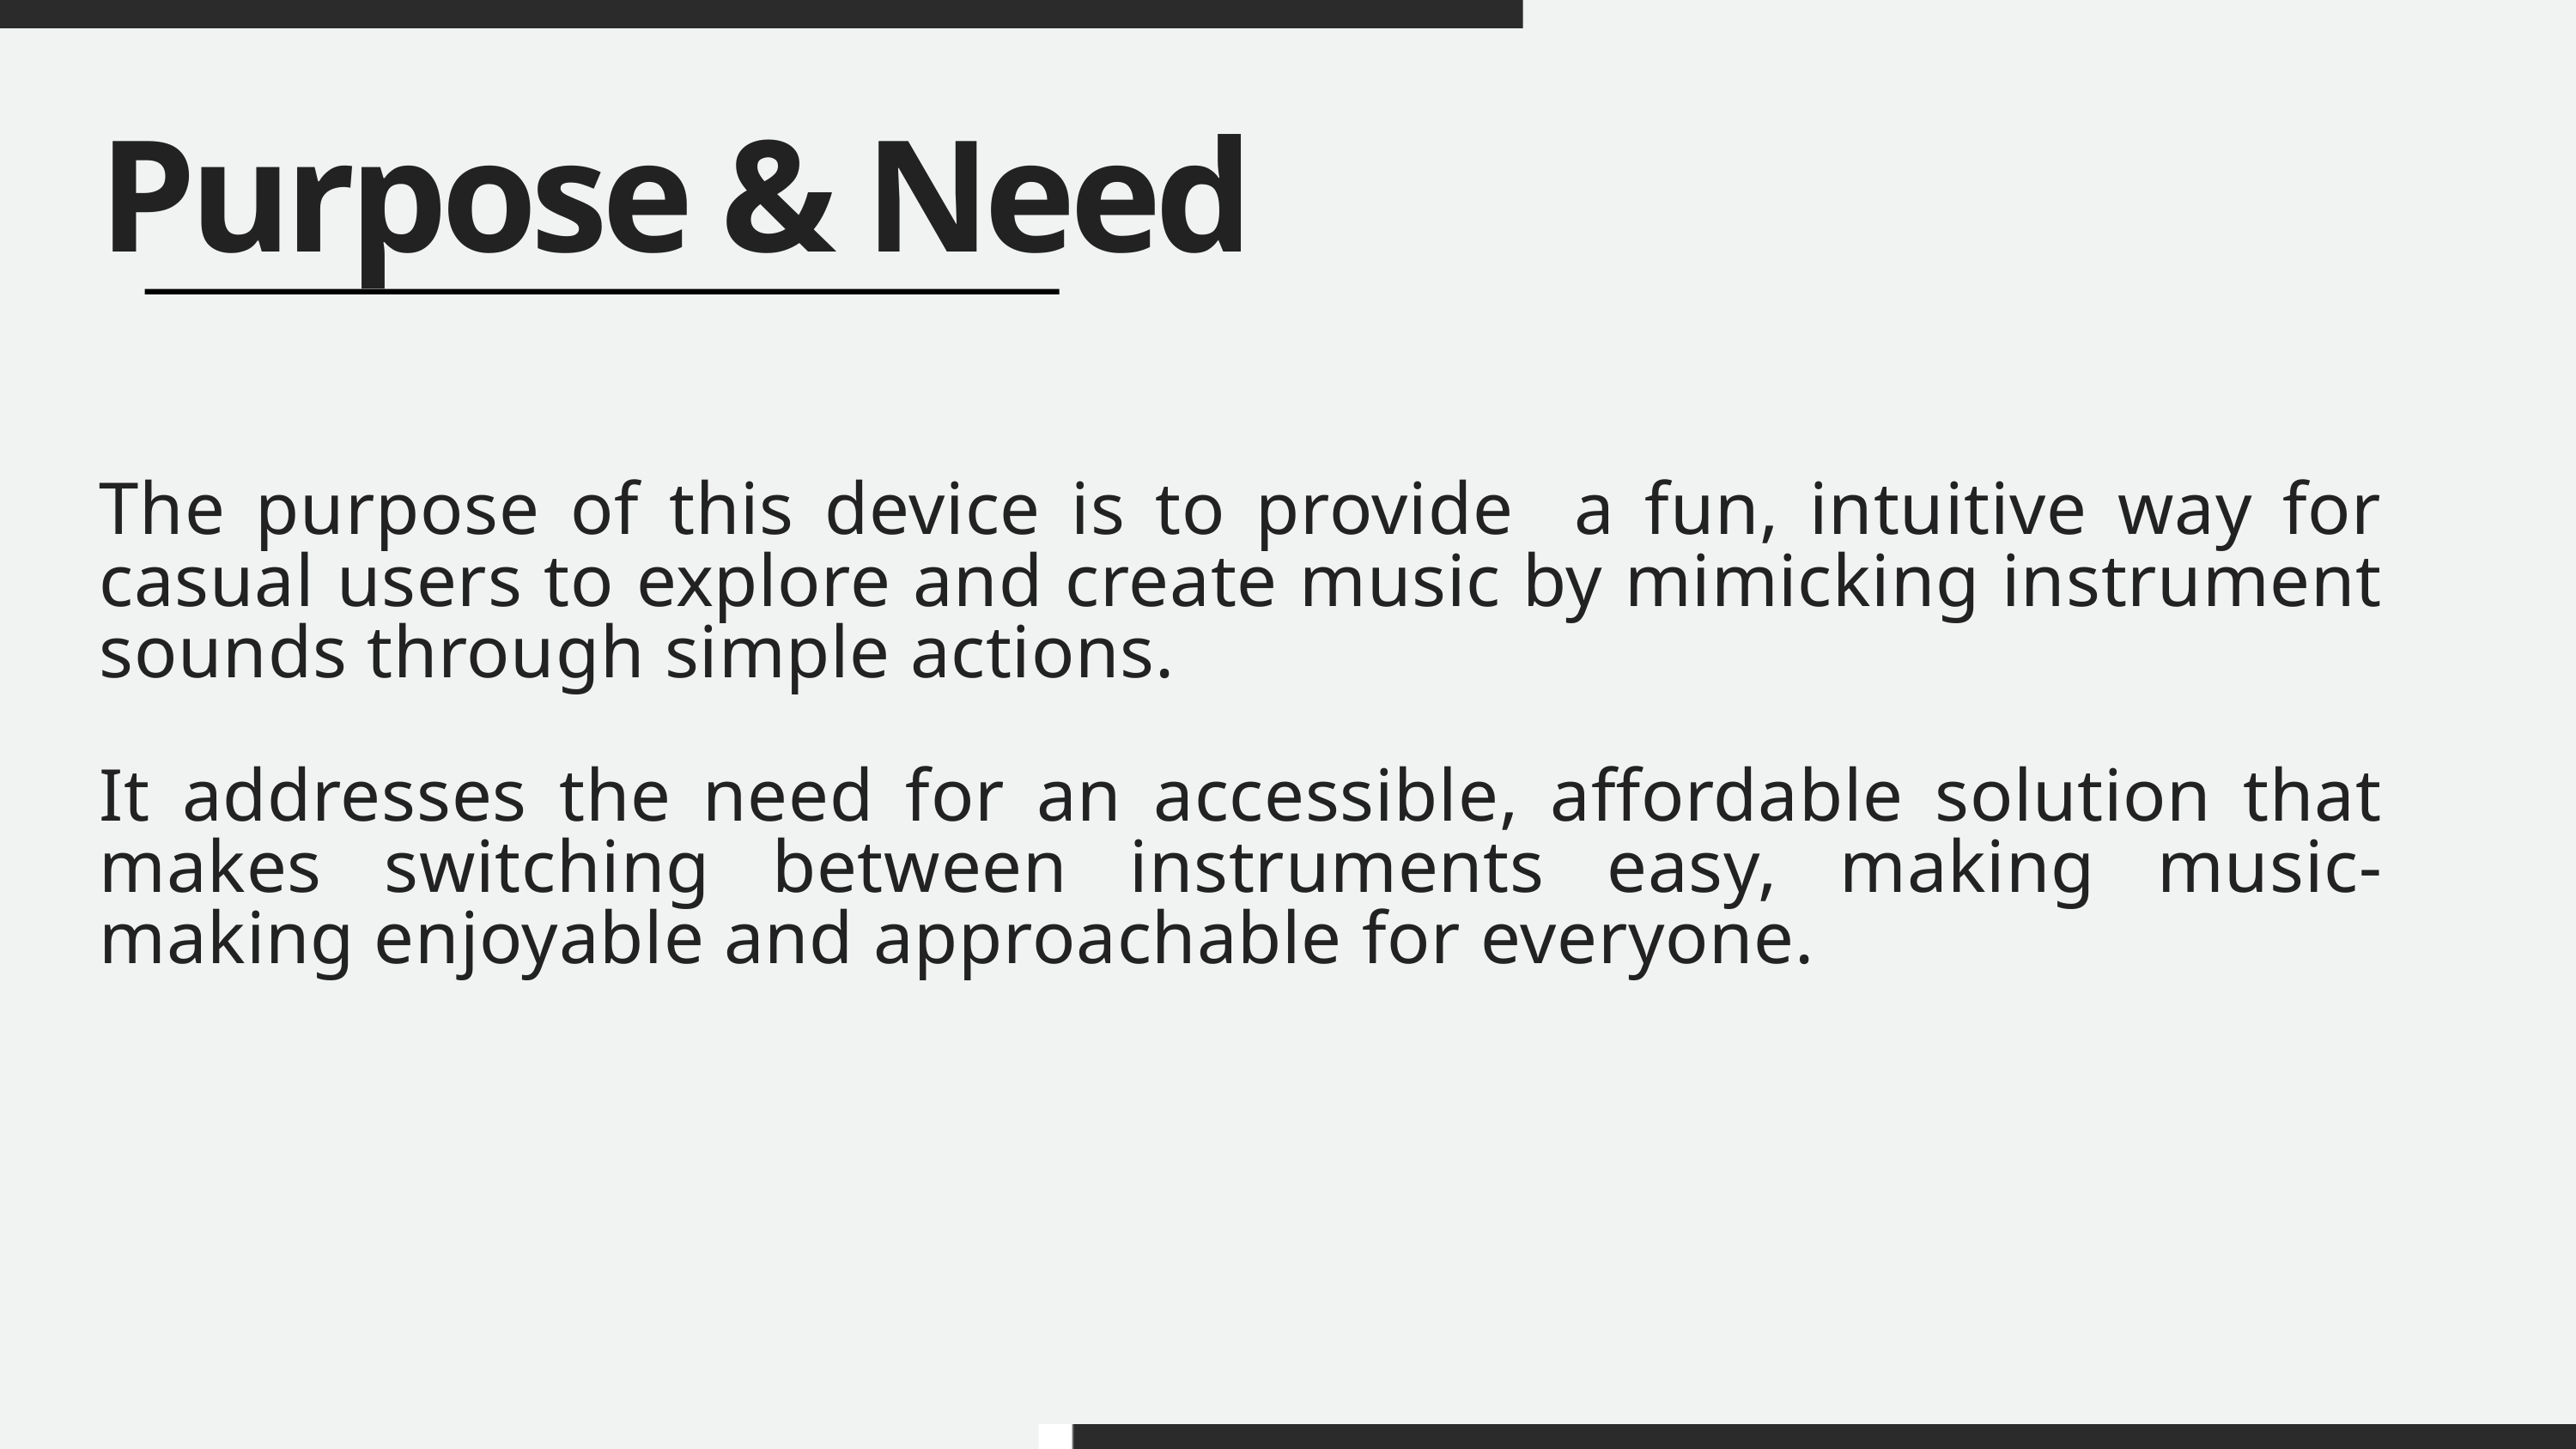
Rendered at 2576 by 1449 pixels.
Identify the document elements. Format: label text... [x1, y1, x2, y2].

text_box [0, 0, 1523, 28]
text_box Purpose & Need [99, 127, 1361, 283]
text_box [1038, 1424, 2576, 1449]
text_box The purpose of this device is to provide a fun, intuitive way for casual users to explore and create music by mimicking instrument sounds through simple actions. It addresses the need for an accessible, affordable solution that makes switching between instruments easy, making music-making enjoyable and approachable for everyone. [99, 477, 2386, 979]
